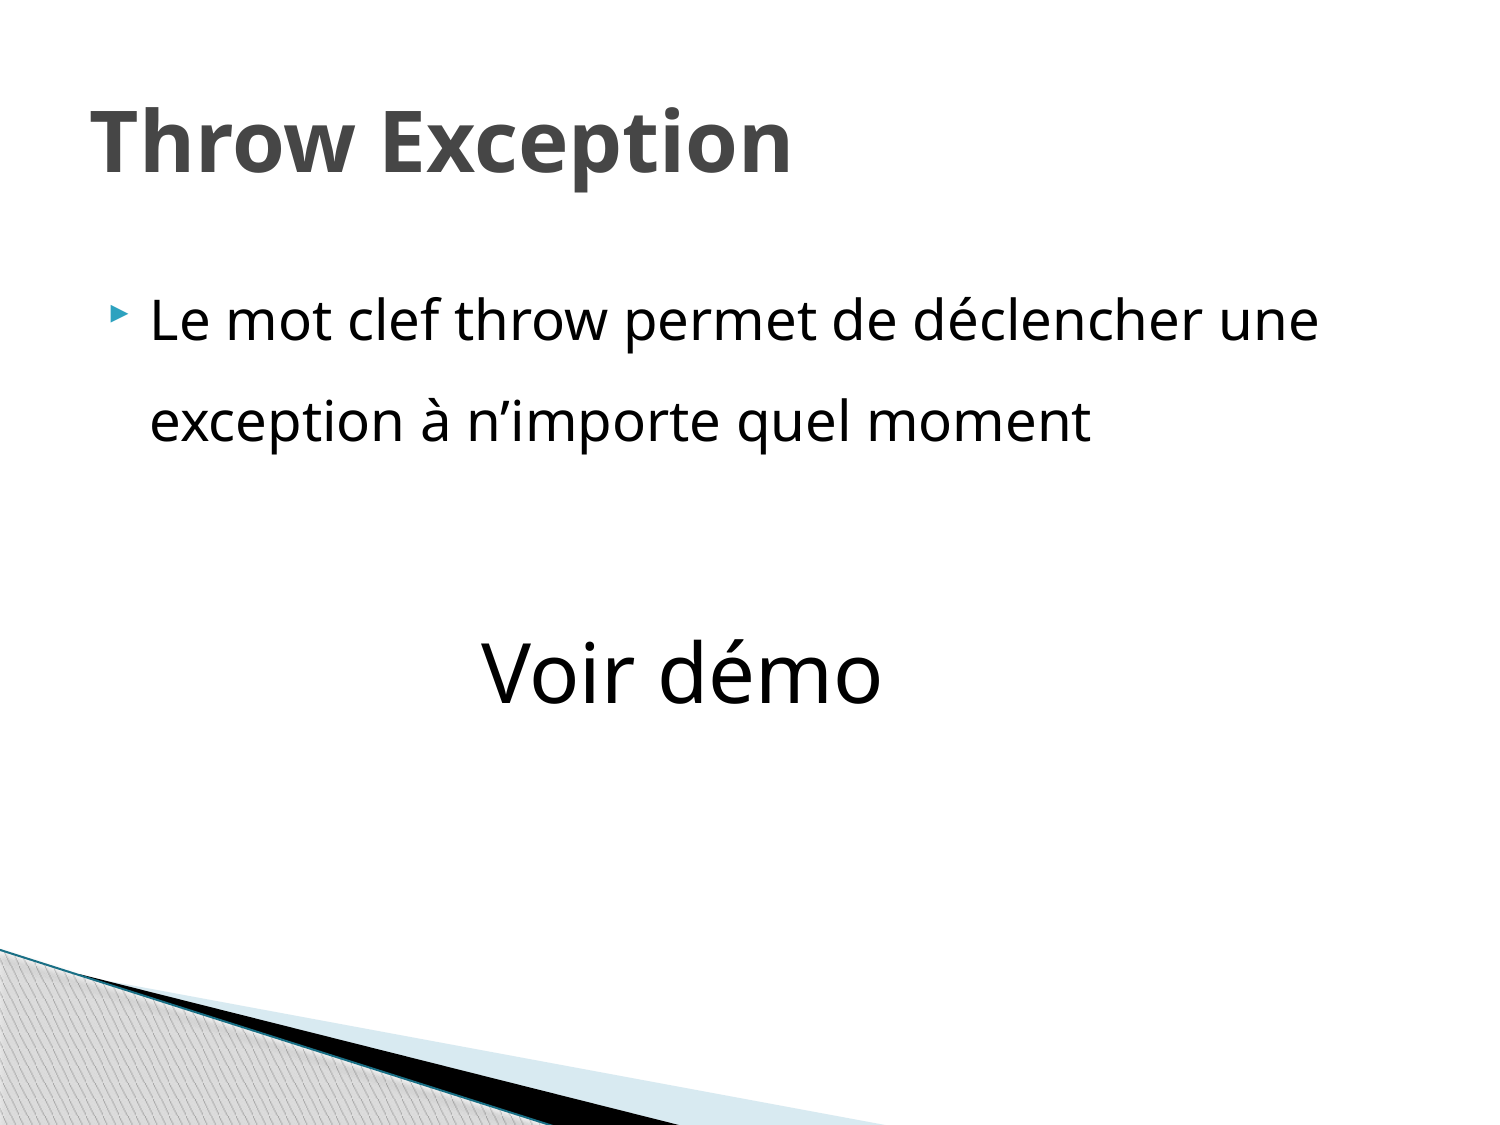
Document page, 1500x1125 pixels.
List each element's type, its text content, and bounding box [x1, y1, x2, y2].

list Le mot clef throw permet de déclencher une exception à n’importe quel moment Voir démo [75, 243, 1425, 986]
title Throw Exception [75, 45, 1425, 233]
